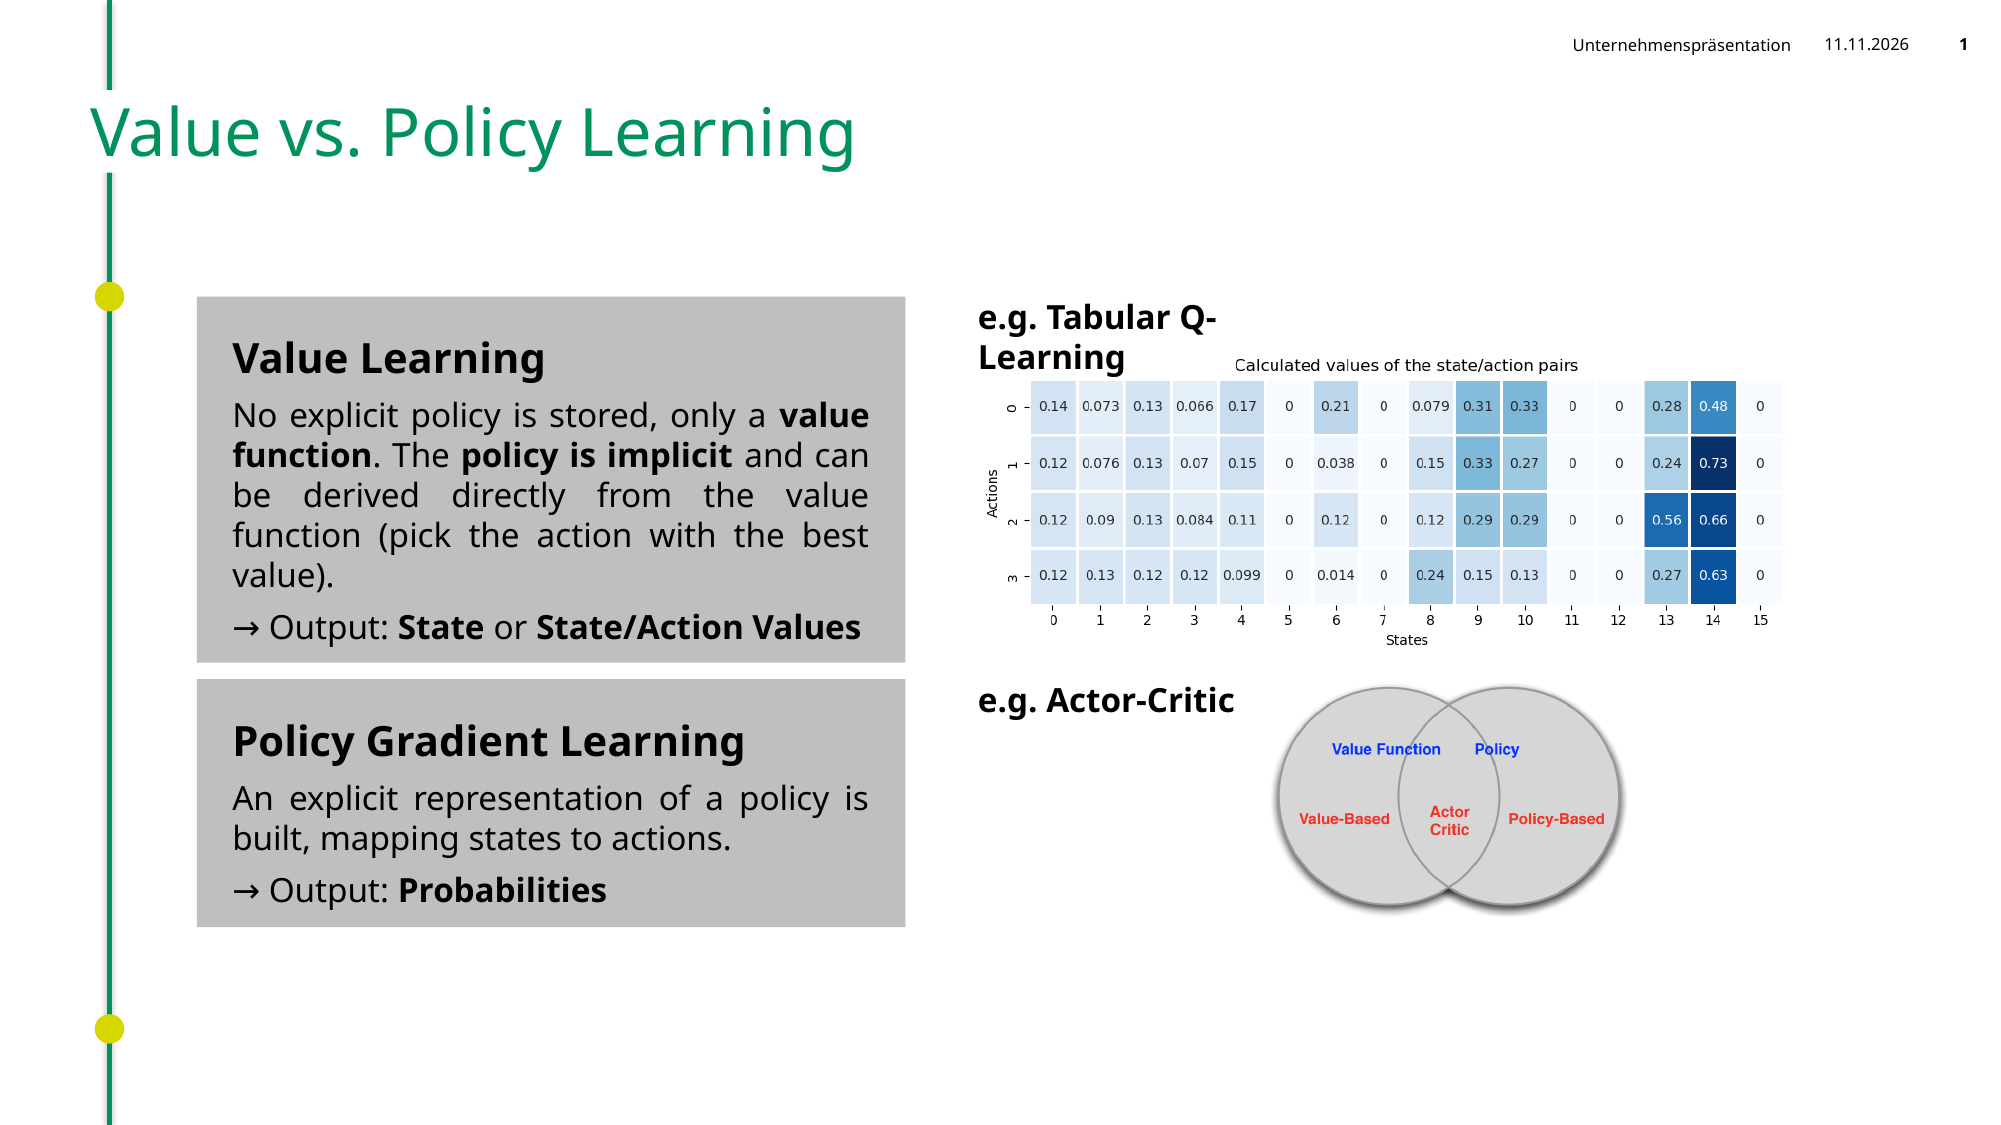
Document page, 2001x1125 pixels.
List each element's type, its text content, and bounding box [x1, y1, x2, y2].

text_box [94, 0, 125, 1125]
text_box e.g. Tabular Q-Learning [977, 296, 1356, 344]
footer Unternehmenspräsentation [1153, 21, 1792, 69]
text_box e.g. Actor-Critic [977, 679, 1254, 727]
picture [1259, 663, 1631, 933]
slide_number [1803, 21, 1910, 69]
text_box Policy Gradient Learning An explicit representation of a policy is built, mapping states to actions. → Output: Probabilities [195, 677, 908, 929]
picture [977, 349, 1794, 656]
slide_number 1 [1921, 21, 1969, 69]
title Value vs. Policy Learning [129, 90, 1178, 173]
text_box Value Learning No explicit policy is stored, only a value function. The policy is implicit and can be derived directly from the value function (pick the action with the best value). → Output: State or State/Action Values [195, 295, 908, 665]
